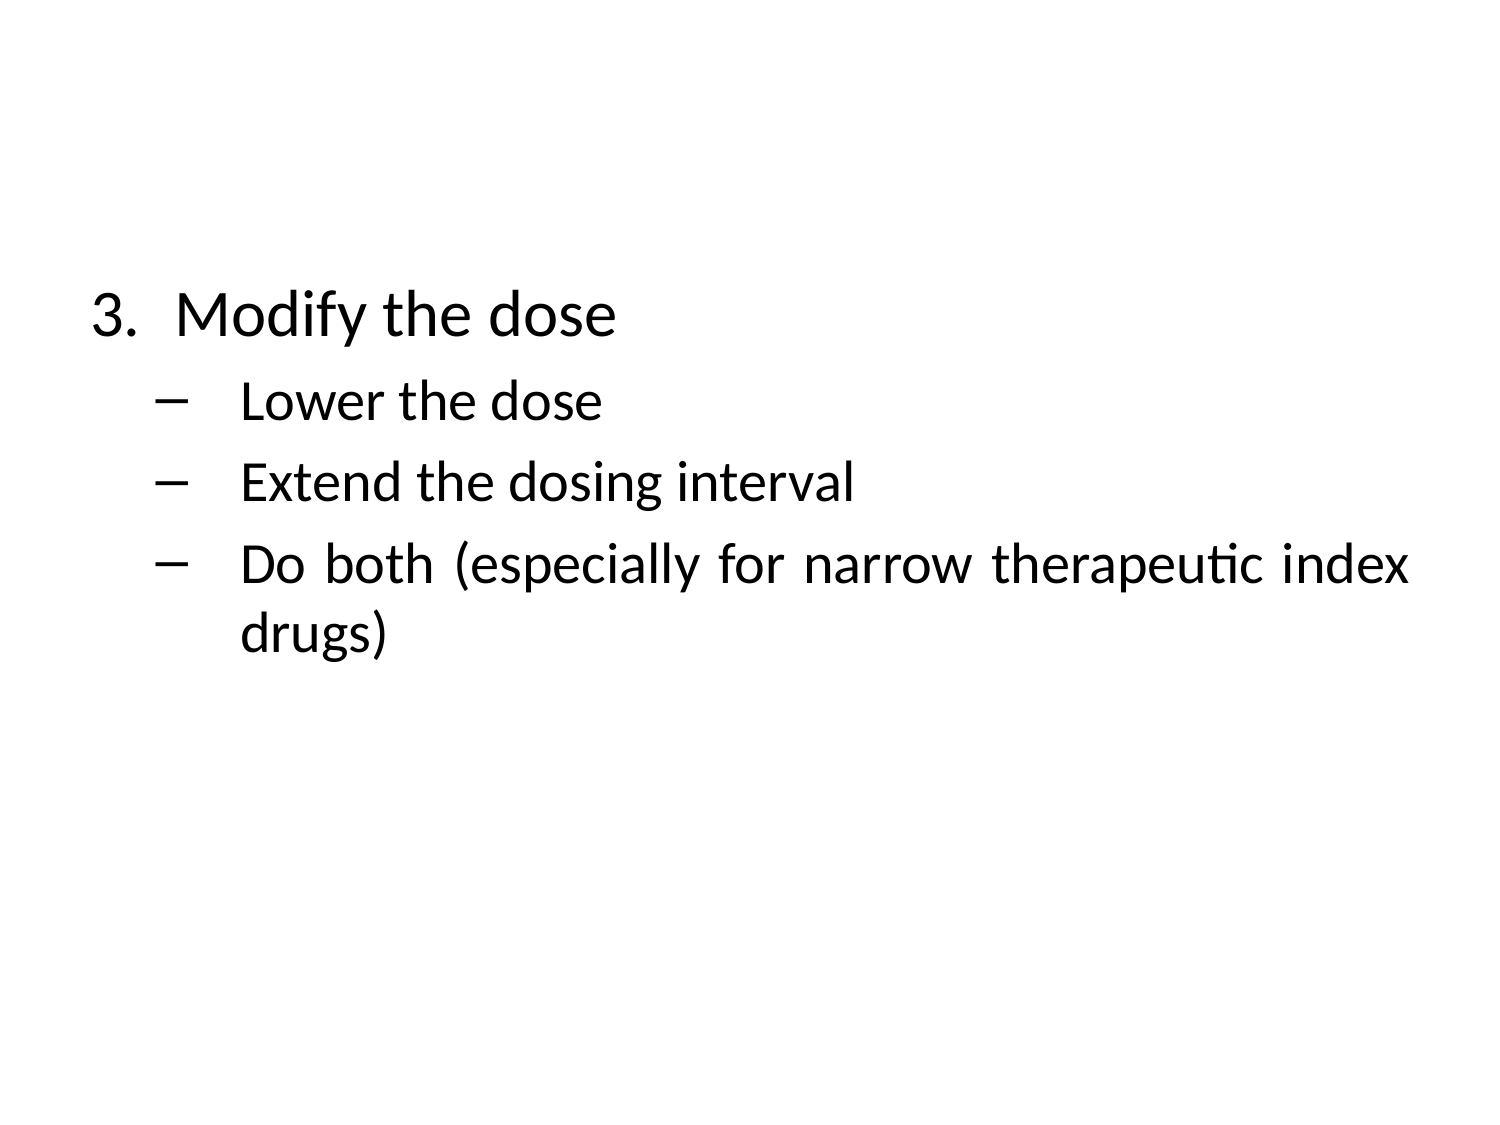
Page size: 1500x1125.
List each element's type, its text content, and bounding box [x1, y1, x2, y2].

list Modify the dose Lower the dose Extend the dosing interval Do both (especially for narrow therapeutic index drugs) [75, 262, 1425, 1005]
